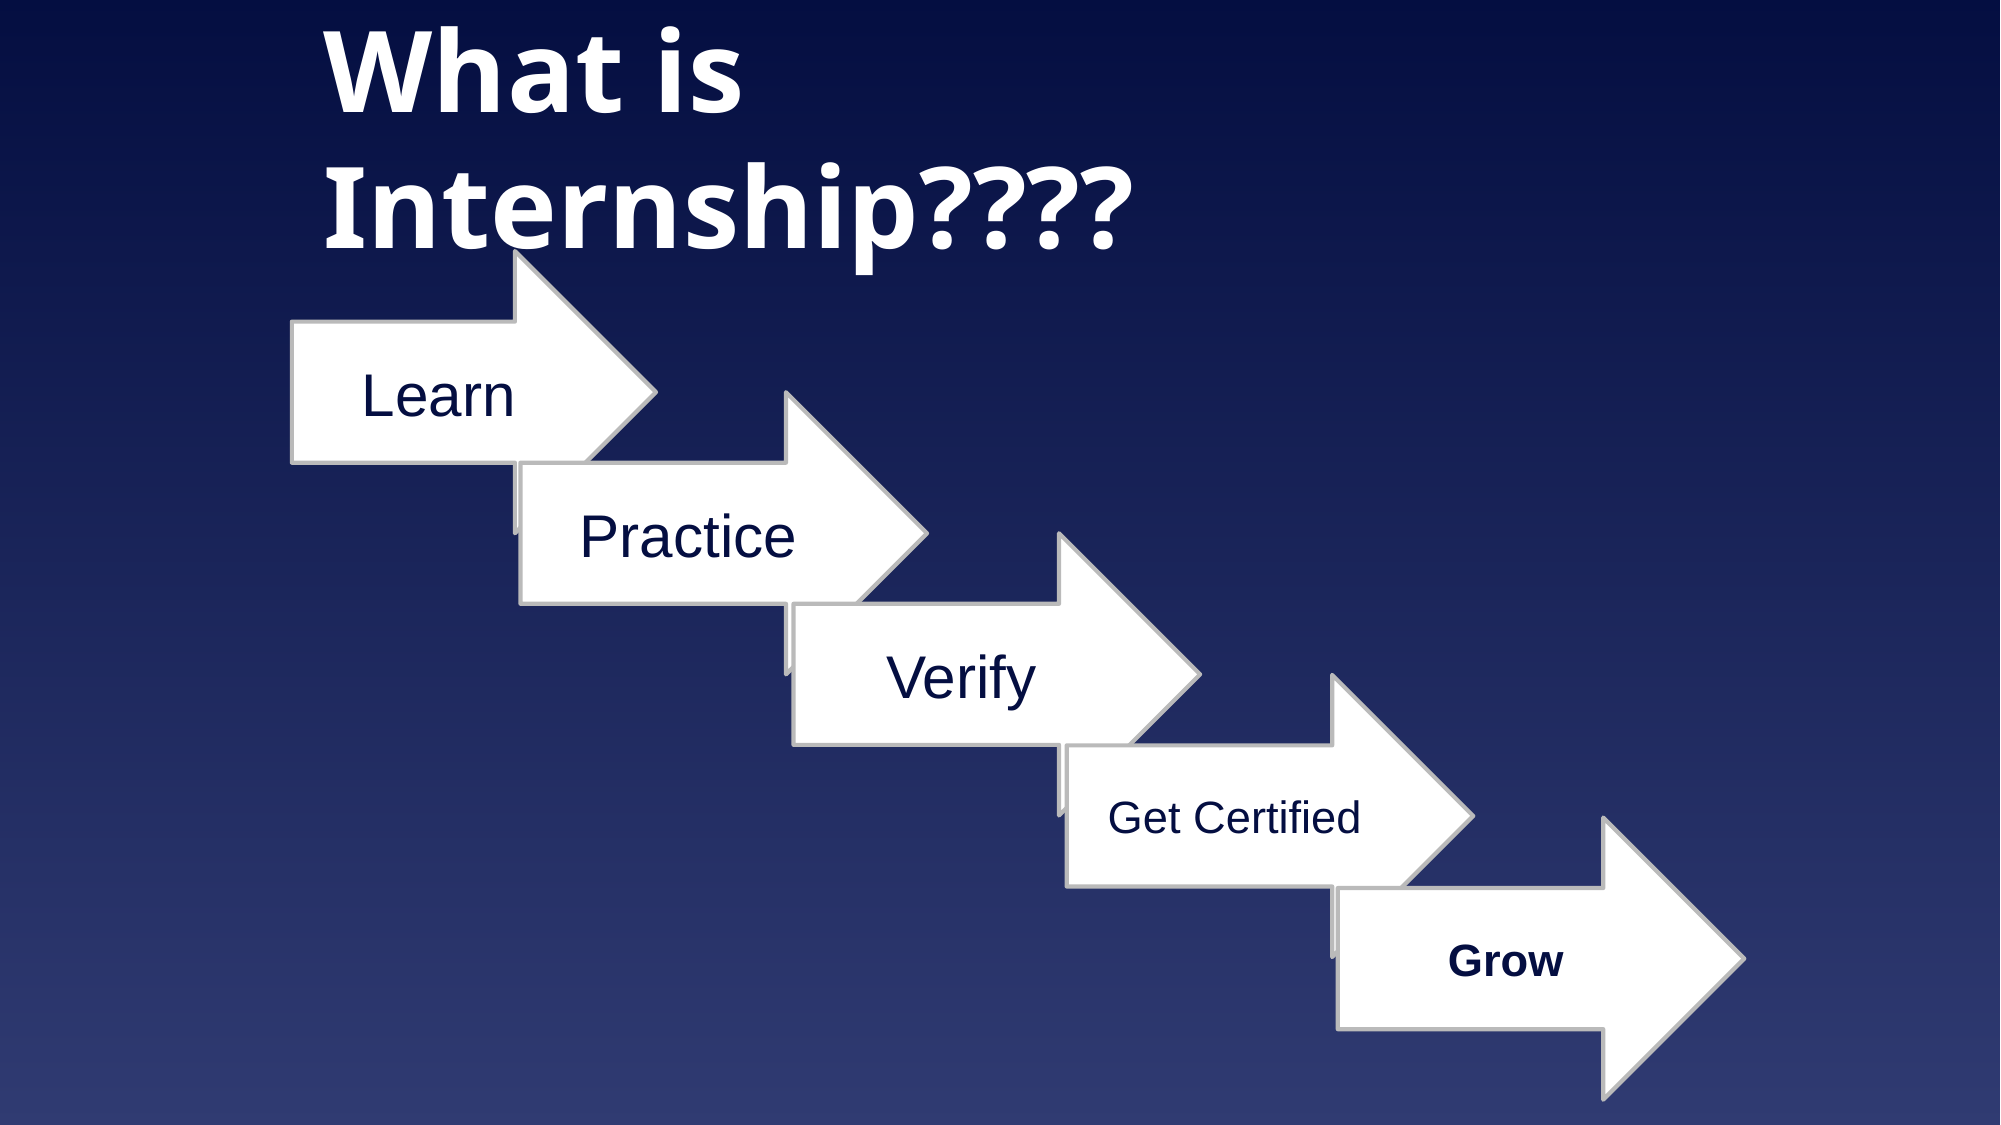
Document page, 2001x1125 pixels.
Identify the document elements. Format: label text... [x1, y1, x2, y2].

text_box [291, 250, 1745, 1100]
title What is Internship???? [323, 0, 1545, 71]
